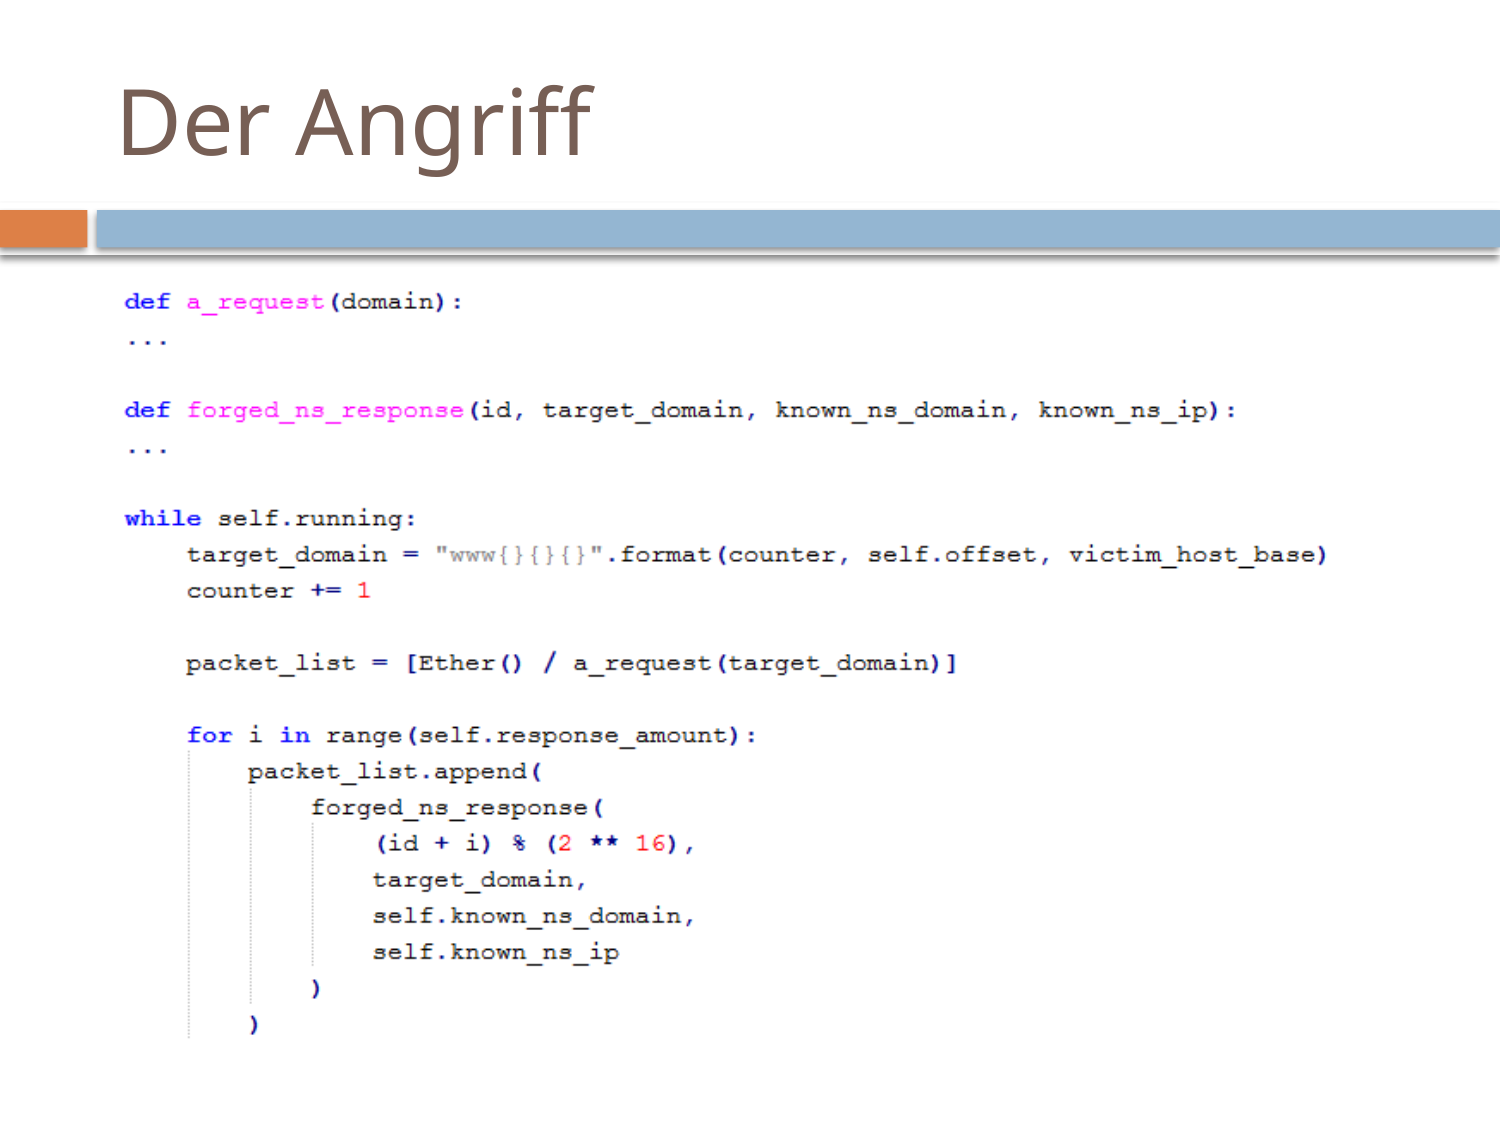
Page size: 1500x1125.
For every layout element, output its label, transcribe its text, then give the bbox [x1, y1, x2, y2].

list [123, 290, 1337, 1047]
title Der Angriff [100, 37, 1438, 200]
